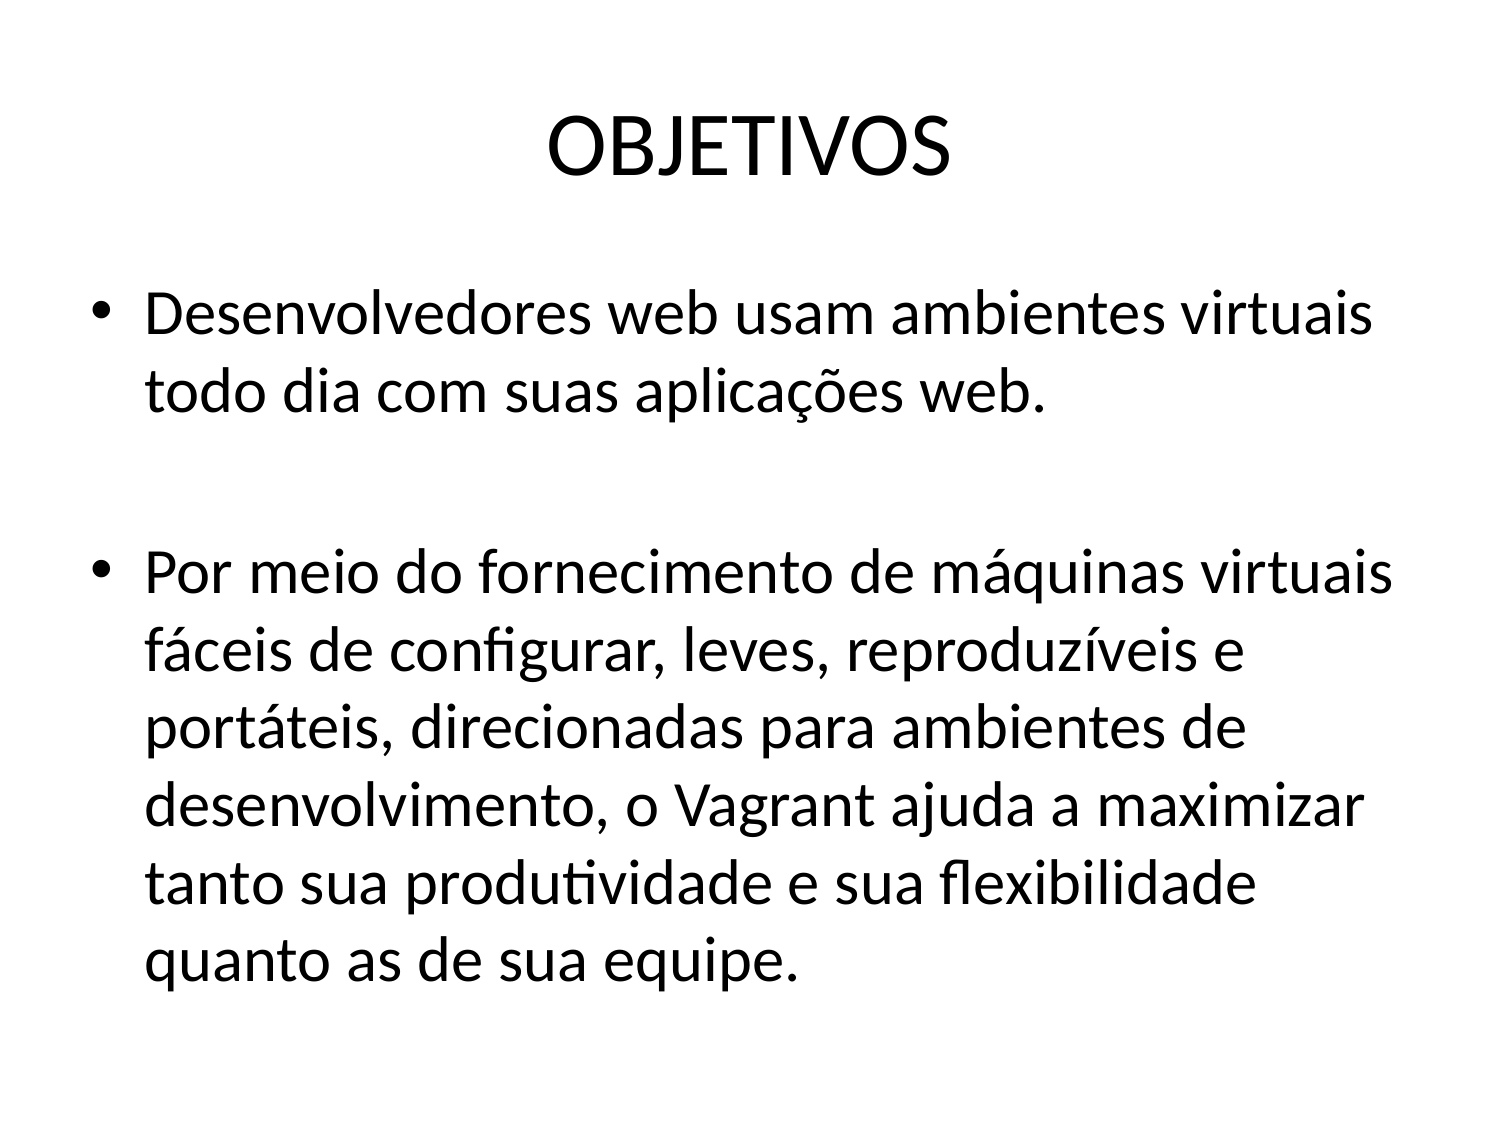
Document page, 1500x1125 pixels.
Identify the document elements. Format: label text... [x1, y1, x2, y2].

list Desenvolvedores web usam ambientes virtuais todo dia com suas aplicações web. Por meio do fornecimento de máquinas virtuais fáceis de configurar, leves, reproduzíveis e portáteis, direcionadas para ambientes de desenvolvimento, o Vagrant ajuda a maximizar tanto sua produtividade e sua flexibilidade quanto as de sua equipe. [75, 262, 1425, 1005]
title OBJETIVOS [75, 45, 1425, 233]
